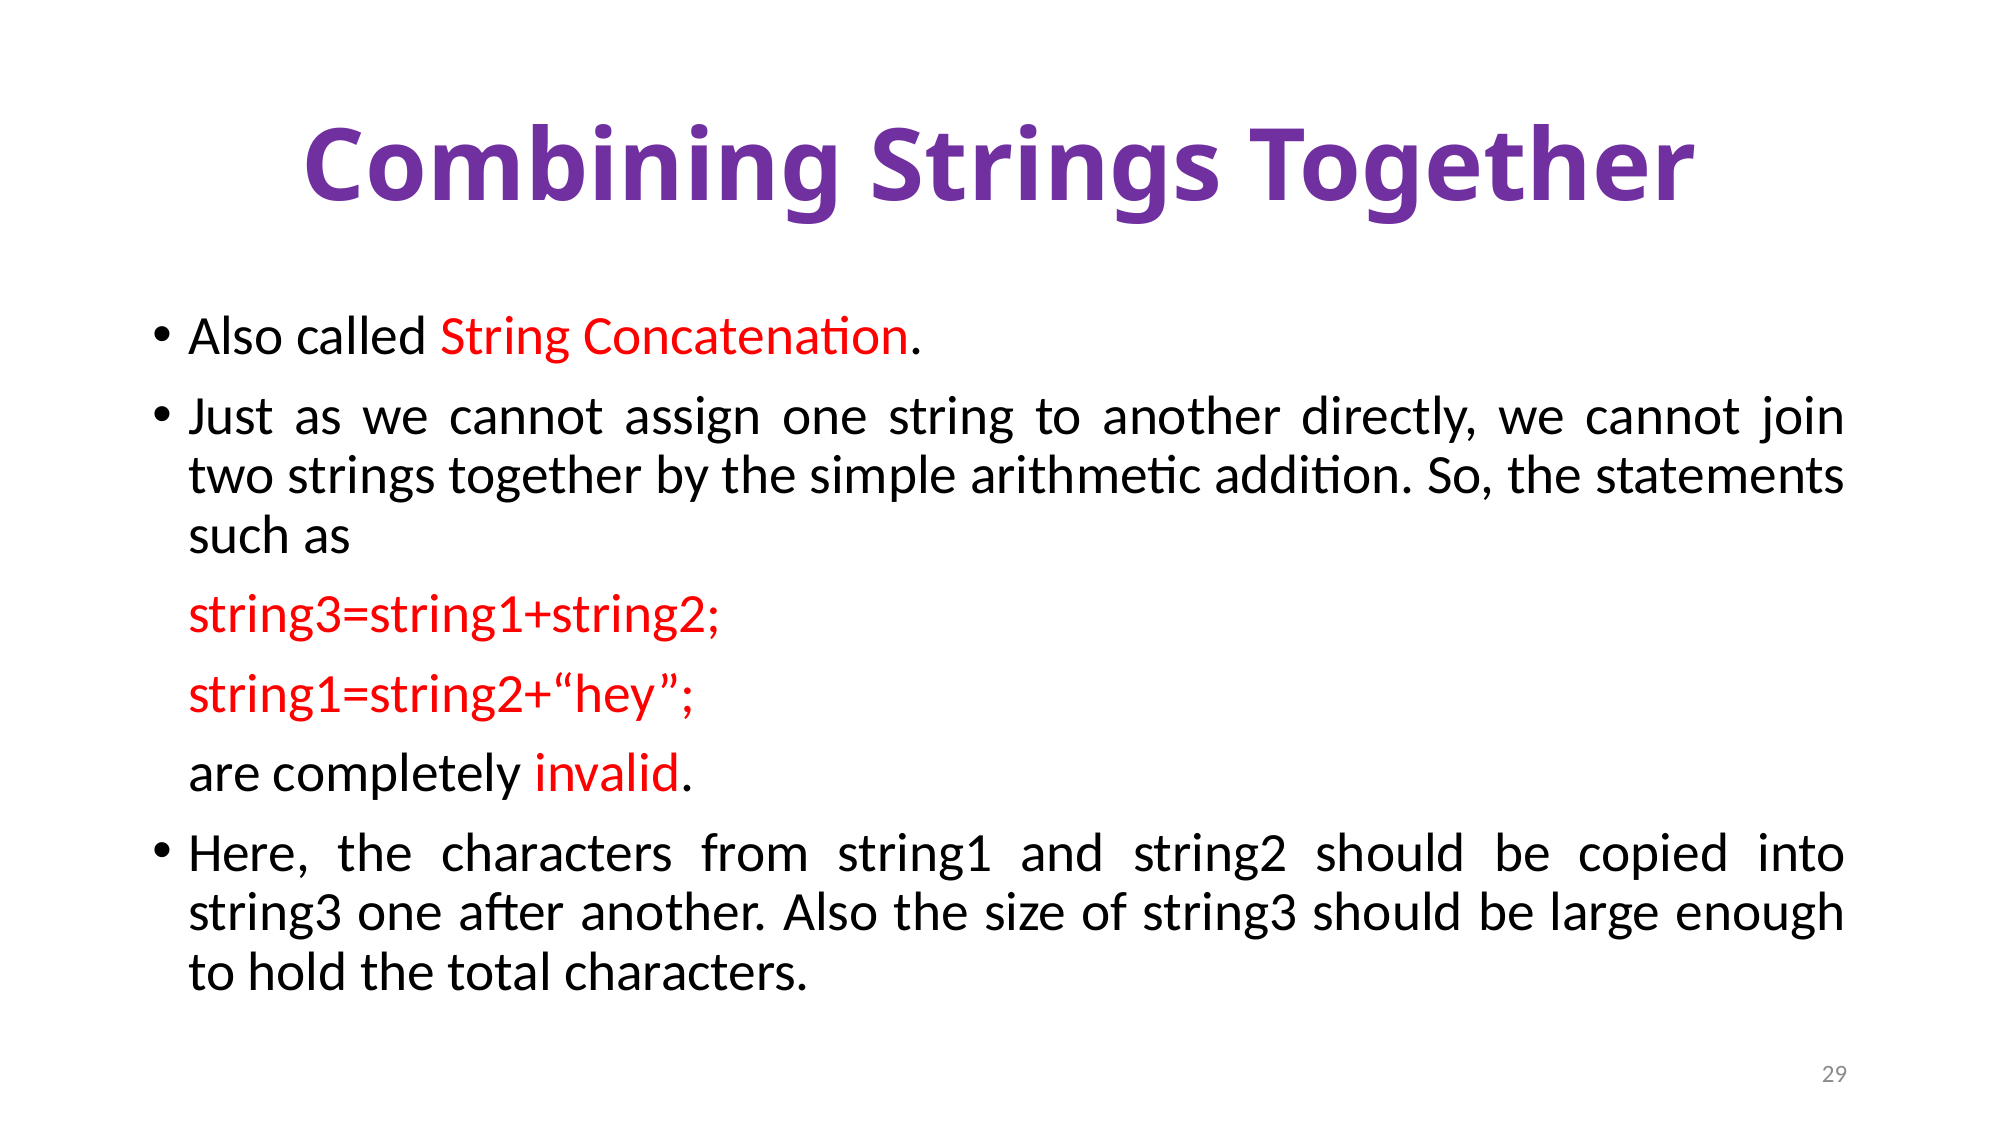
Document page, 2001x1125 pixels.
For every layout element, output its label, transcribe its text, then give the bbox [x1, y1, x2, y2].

title Combining Strings Together [137, 59, 1863, 278]
list Also called String Concatenation. Just as we cannot assign one string to another directly, we cannot join two strings together by the simple arithmetic addition. So, the statements such as string3=string1+string2; string1=string2+“hey”; are completely invalid. Here, the characters from string1 and string2 should be copied into string3 one after another. Also the size of string3 should be large enough to hold the total characters. [137, 299, 1863, 1014]
slide_number 29 [1412, 1042, 1863, 1103]
